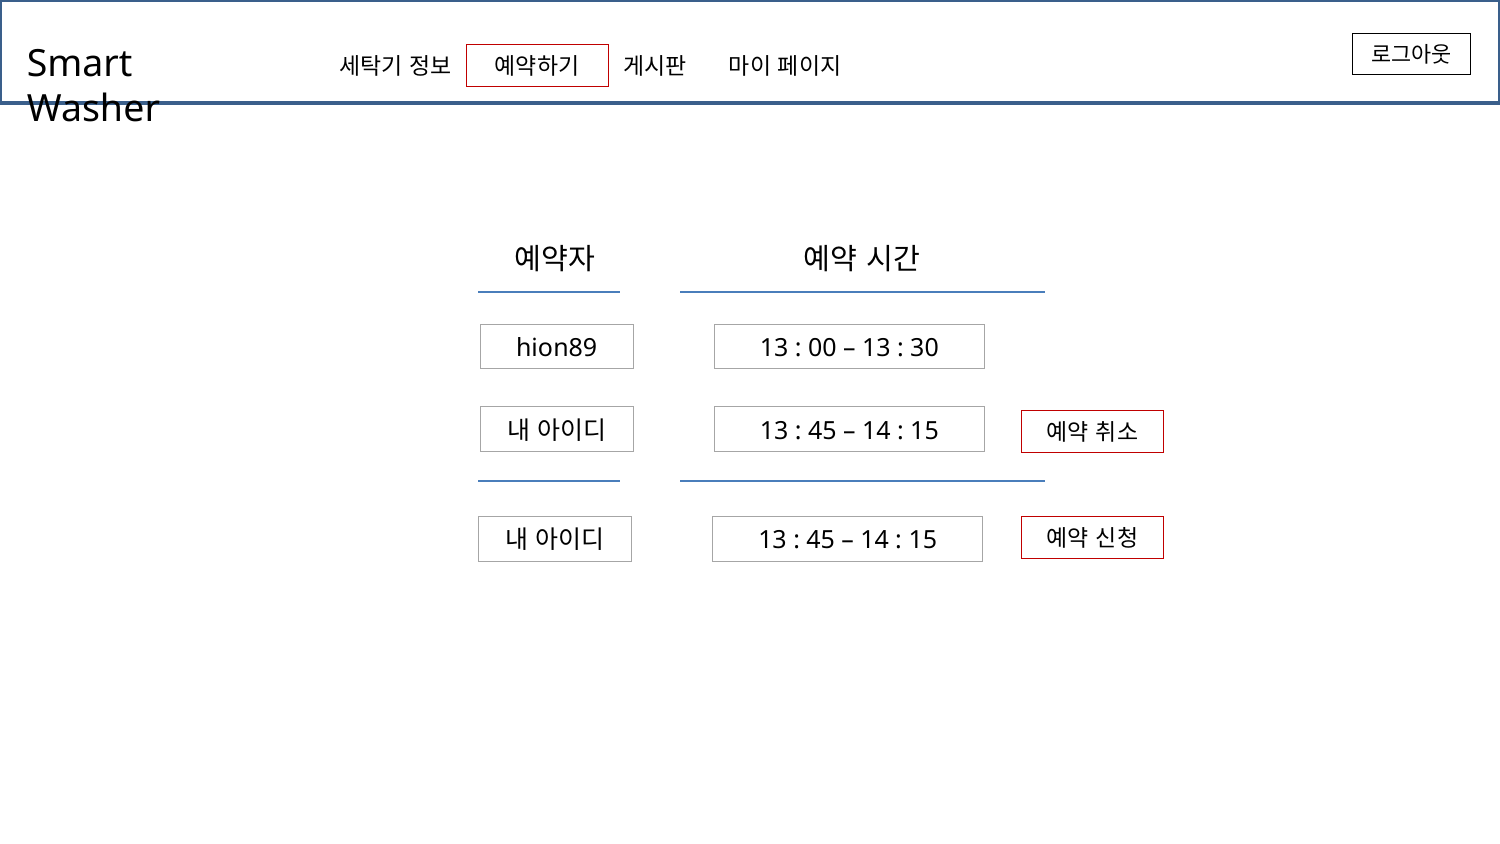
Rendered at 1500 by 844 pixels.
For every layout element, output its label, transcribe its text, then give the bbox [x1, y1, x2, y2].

text_box 내 아이디 [480, 406, 634, 452]
text_box 예약 신청 [1021, 516, 1164, 559]
text_box 세탁기 정보 [312, 44, 479, 87]
text_box hion89 [480, 324, 634, 369]
text_box [0, 0, 1500, 105]
text_box 게시판 [584, 44, 702, 87]
text_box 로그아웃 [1352, 33, 1471, 75]
text_box 13 : 45 – 14 : 15 [714, 406, 985, 452]
text_box 13 : 45 – 14 : 15 [712, 516, 983, 562]
text_box 13 : 00 – 13 : 30 [714, 324, 985, 369]
text_box 예약 시간 [761, 232, 963, 283]
text_box 예약 취소 [1021, 410, 1164, 453]
text_box 예약하기 [479, 44, 584, 87]
text_box 예약자 [478, 232, 632, 283]
text_box 마이 페이지 [702, 44, 868, 87]
text_box 내 아이디 [478, 516, 632, 562]
text_box Smart Washer [12, 32, 278, 137]
